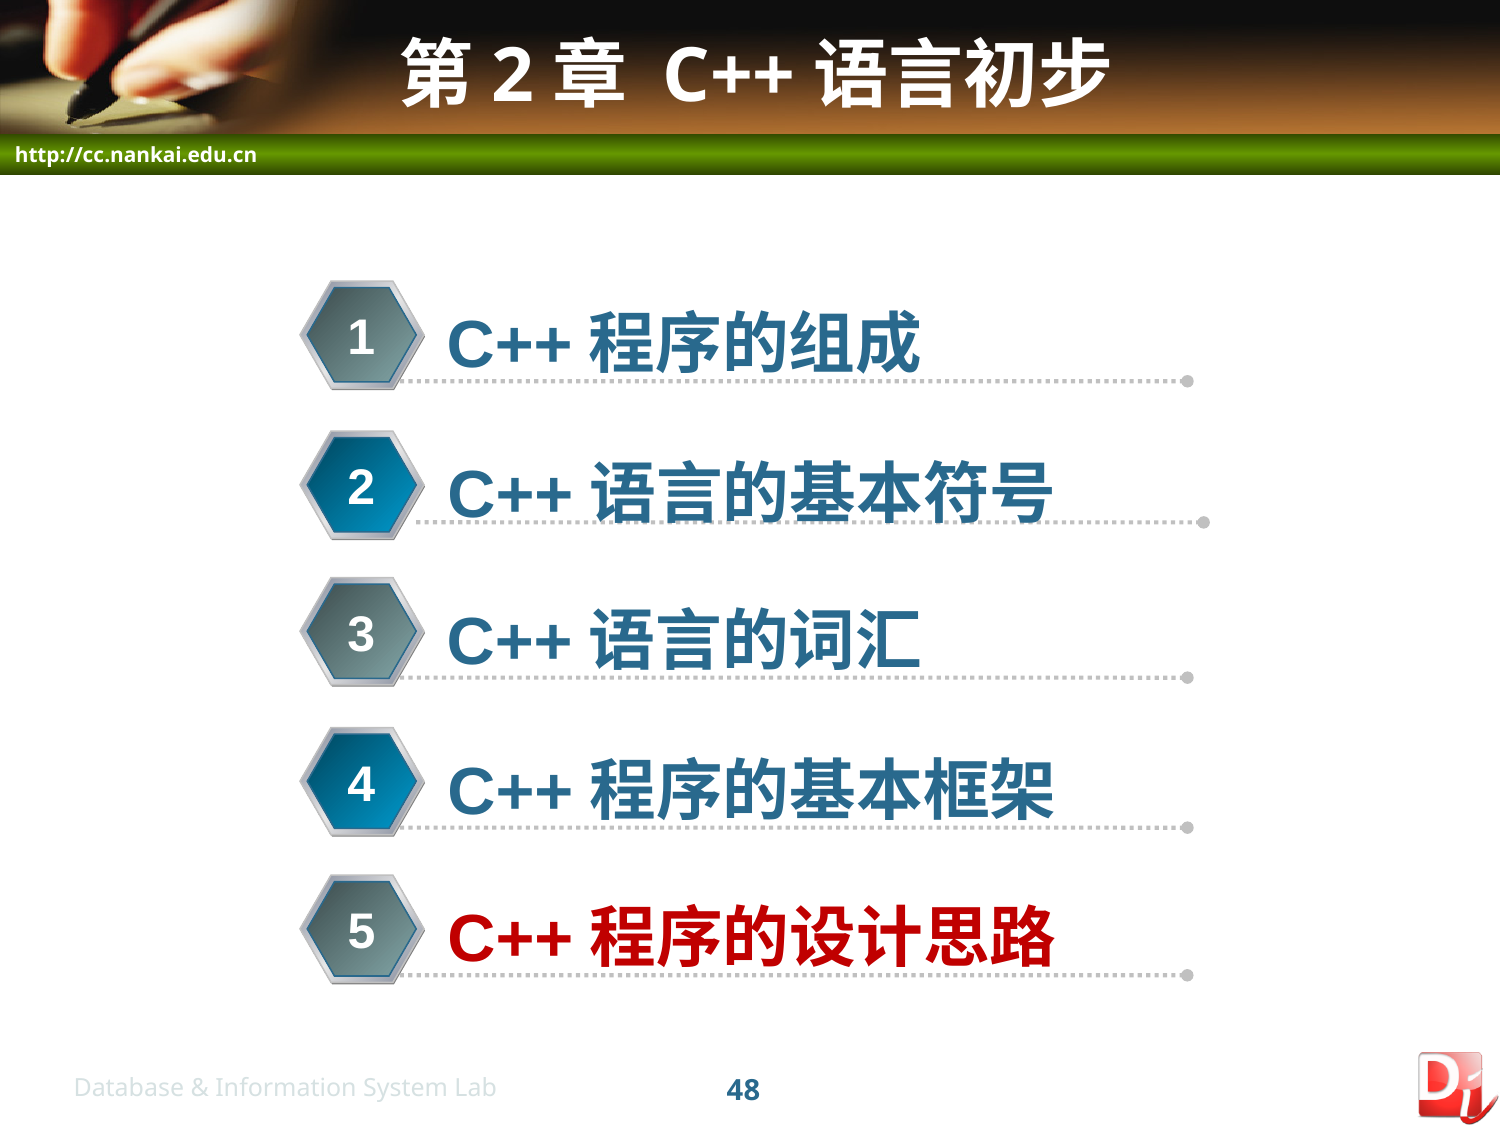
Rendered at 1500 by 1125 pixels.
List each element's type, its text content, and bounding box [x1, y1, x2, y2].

text_box [1179, 375, 1194, 388]
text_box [299, 577, 426, 687]
title 第2章 C++语言初步 [74, 24, 1438, 118]
text_box C++程序的设计思路 [432, 887, 1072, 983]
text_box [1195, 516, 1210, 529]
text_box [1179, 671, 1194, 684]
text_box [1179, 821, 1194, 834]
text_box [299, 874, 426, 985]
slide_number 48 [607, 1063, 880, 1112]
text_box C++程序的基本框架 [432, 740, 1072, 835]
text_box [1179, 969, 1194, 982]
text_box C++语言的基本符号 [432, 443, 1072, 539]
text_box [299, 280, 426, 391]
footer Database & Information System Lab [58, 1064, 598, 1114]
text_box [299, 727, 426, 837]
text_box C++语言的词汇 [431, 590, 938, 685]
picture [1417, 1052, 1500, 1125]
picture [0, 0, 1500, 134]
text_box C++程序的组成 [431, 293, 938, 389]
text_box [299, 430, 426, 541]
